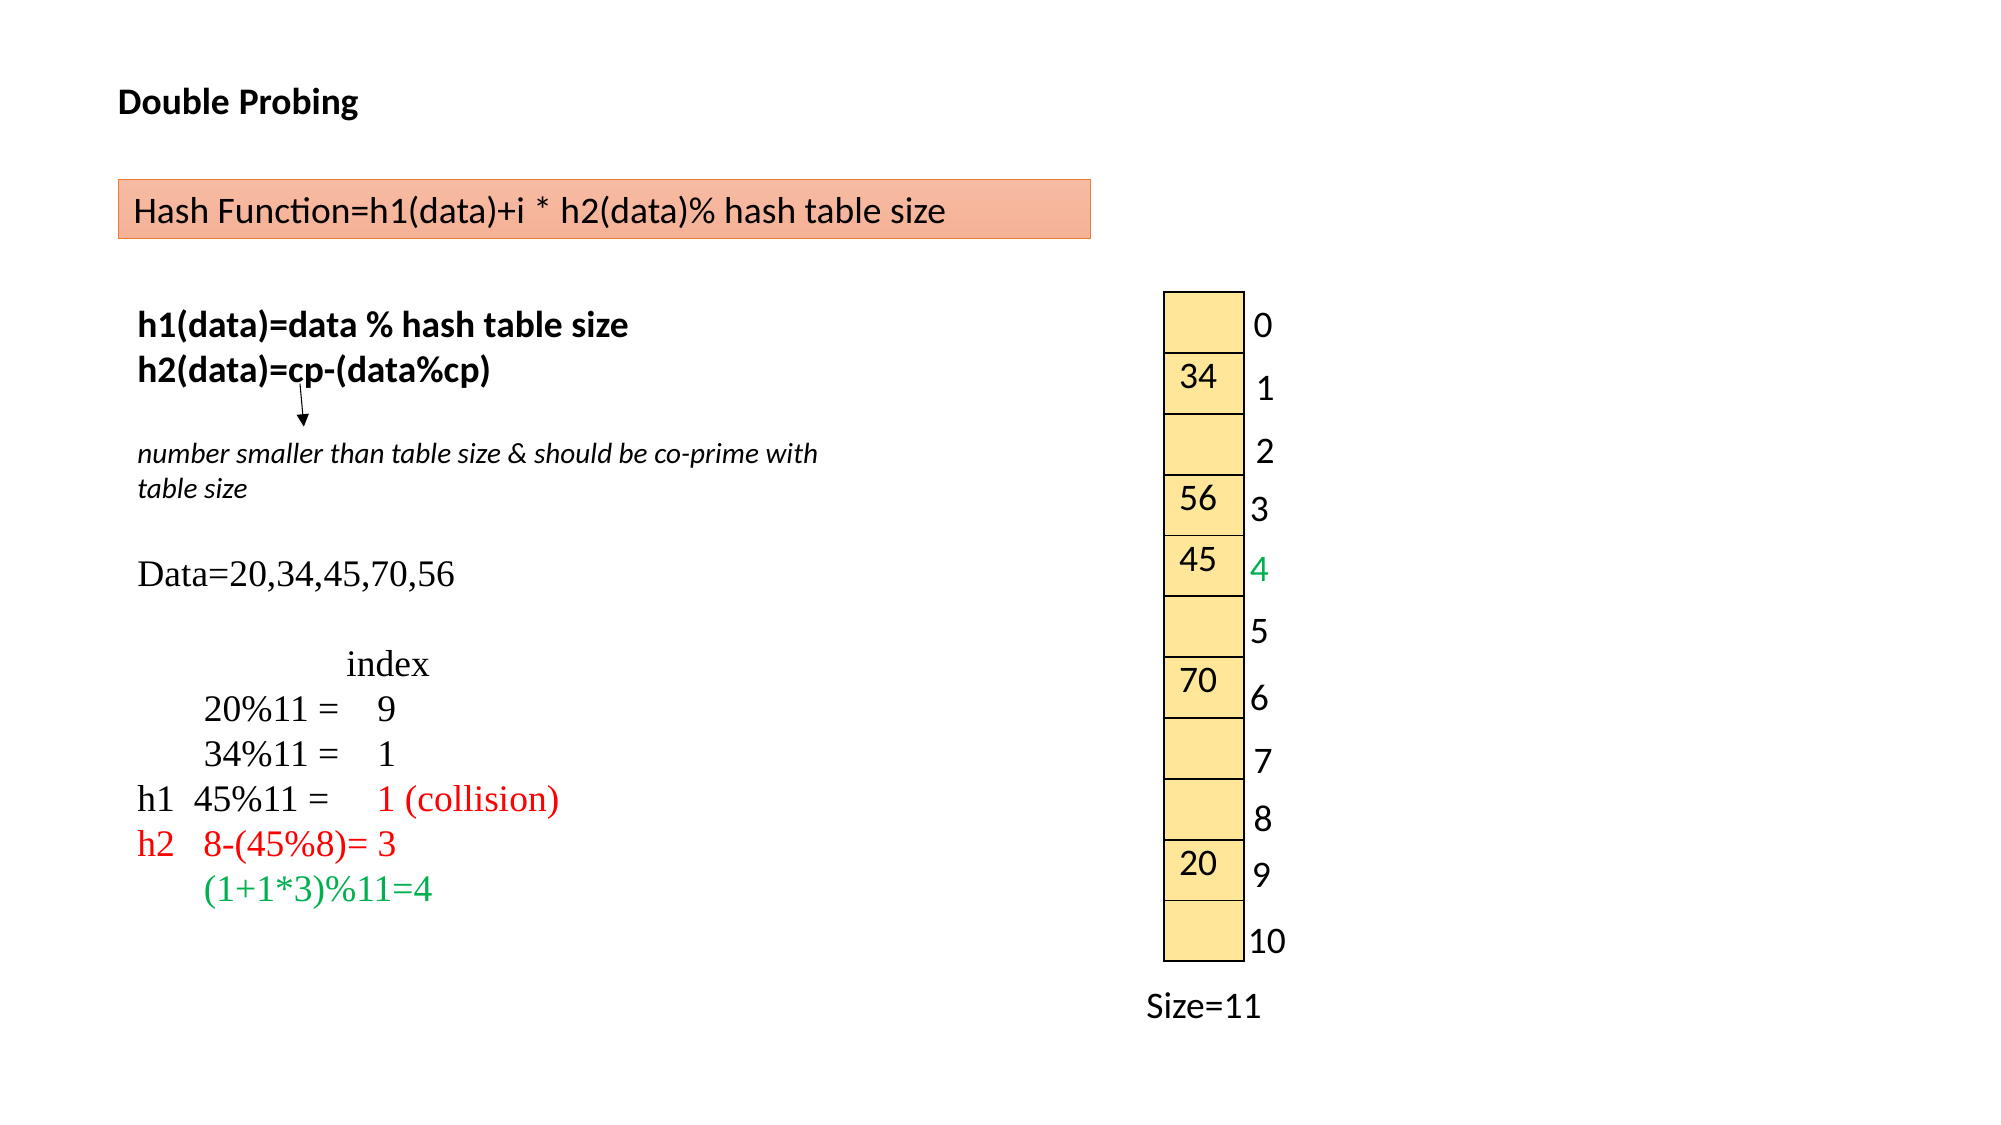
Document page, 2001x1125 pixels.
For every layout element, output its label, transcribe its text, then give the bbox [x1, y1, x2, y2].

text_box 6 [1235, 665, 1278, 726]
text_box 2 [1240, 418, 1284, 479]
table_cell 20 [1165, 841, 1238, 900]
table_cell 70 [1165, 658, 1243, 717]
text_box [299, 383, 304, 427]
text_box Size=11 [1131, 973, 1436, 1034]
text_box 9 [1237, 842, 1274, 903]
text_box Hash Function=h1(data)+i * h2(data)% hash table size [118, 179, 1091, 239]
table_header [1165, 293, 1238, 352]
table_cell [1165, 901, 1243, 960]
text_box 8 [1238, 786, 1284, 892]
text_box 4 [1235, 536, 1278, 597]
table_cell [1165, 780, 1238, 839]
text_box 10 [1233, 909, 1331, 969]
text_box 0 [1238, 292, 1282, 352]
table_cell 45 [1165, 536, 1235, 595]
table_cell [1165, 415, 1243, 474]
text_box 3 [1235, 476, 1278, 536]
text_box 5 [1235, 598, 1278, 659]
text_box h1(data)=data % hash table size h2(data)=cp-(data%cp) number smaller than table size & should be co-prime with table size Data=20,34,45,70,56 index 20%11 = 9 34%11 = 1 h1 45%11 = 1 (collision) h2 8-(45%8)= 3 (1+1*3)%11=4 [122, 292, 883, 987]
table_cell 34 [1165, 354, 1243, 413]
table_cell [1165, 597, 1243, 656]
text_box Double Probing [103, 70, 639, 130]
table_cell 56 [1165, 476, 1235, 535]
text_box 7 [1238, 728, 1282, 786]
text_box 1 [1240, 355, 1284, 416]
table_cell [1165, 719, 1243, 778]
